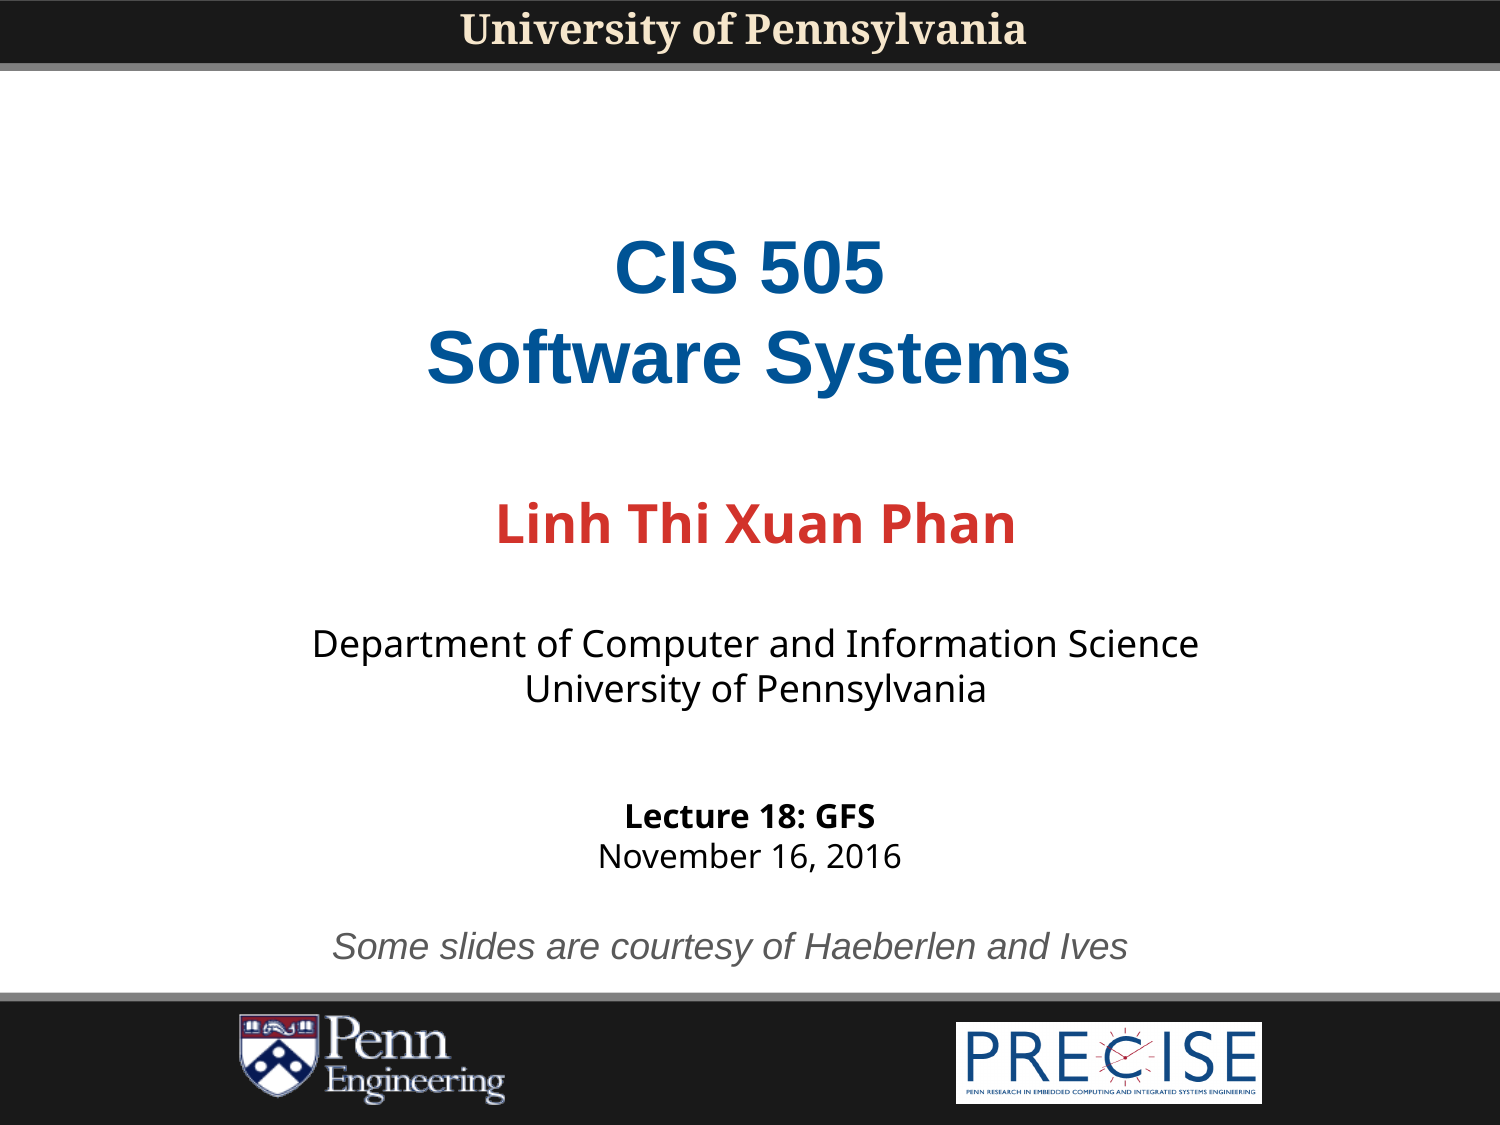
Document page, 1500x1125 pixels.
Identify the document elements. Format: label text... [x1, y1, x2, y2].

subtitle Lecture 18: GFS November 16, 2016 [225, 787, 1275, 925]
picture [956, 1022, 1262, 1104]
title CIS 505 Software Systems [112, 187, 1388, 429]
text_box Some slides are courtesy of Haeberlen and Ives [317, 914, 1144, 975]
picture [228, 1001, 518, 1109]
